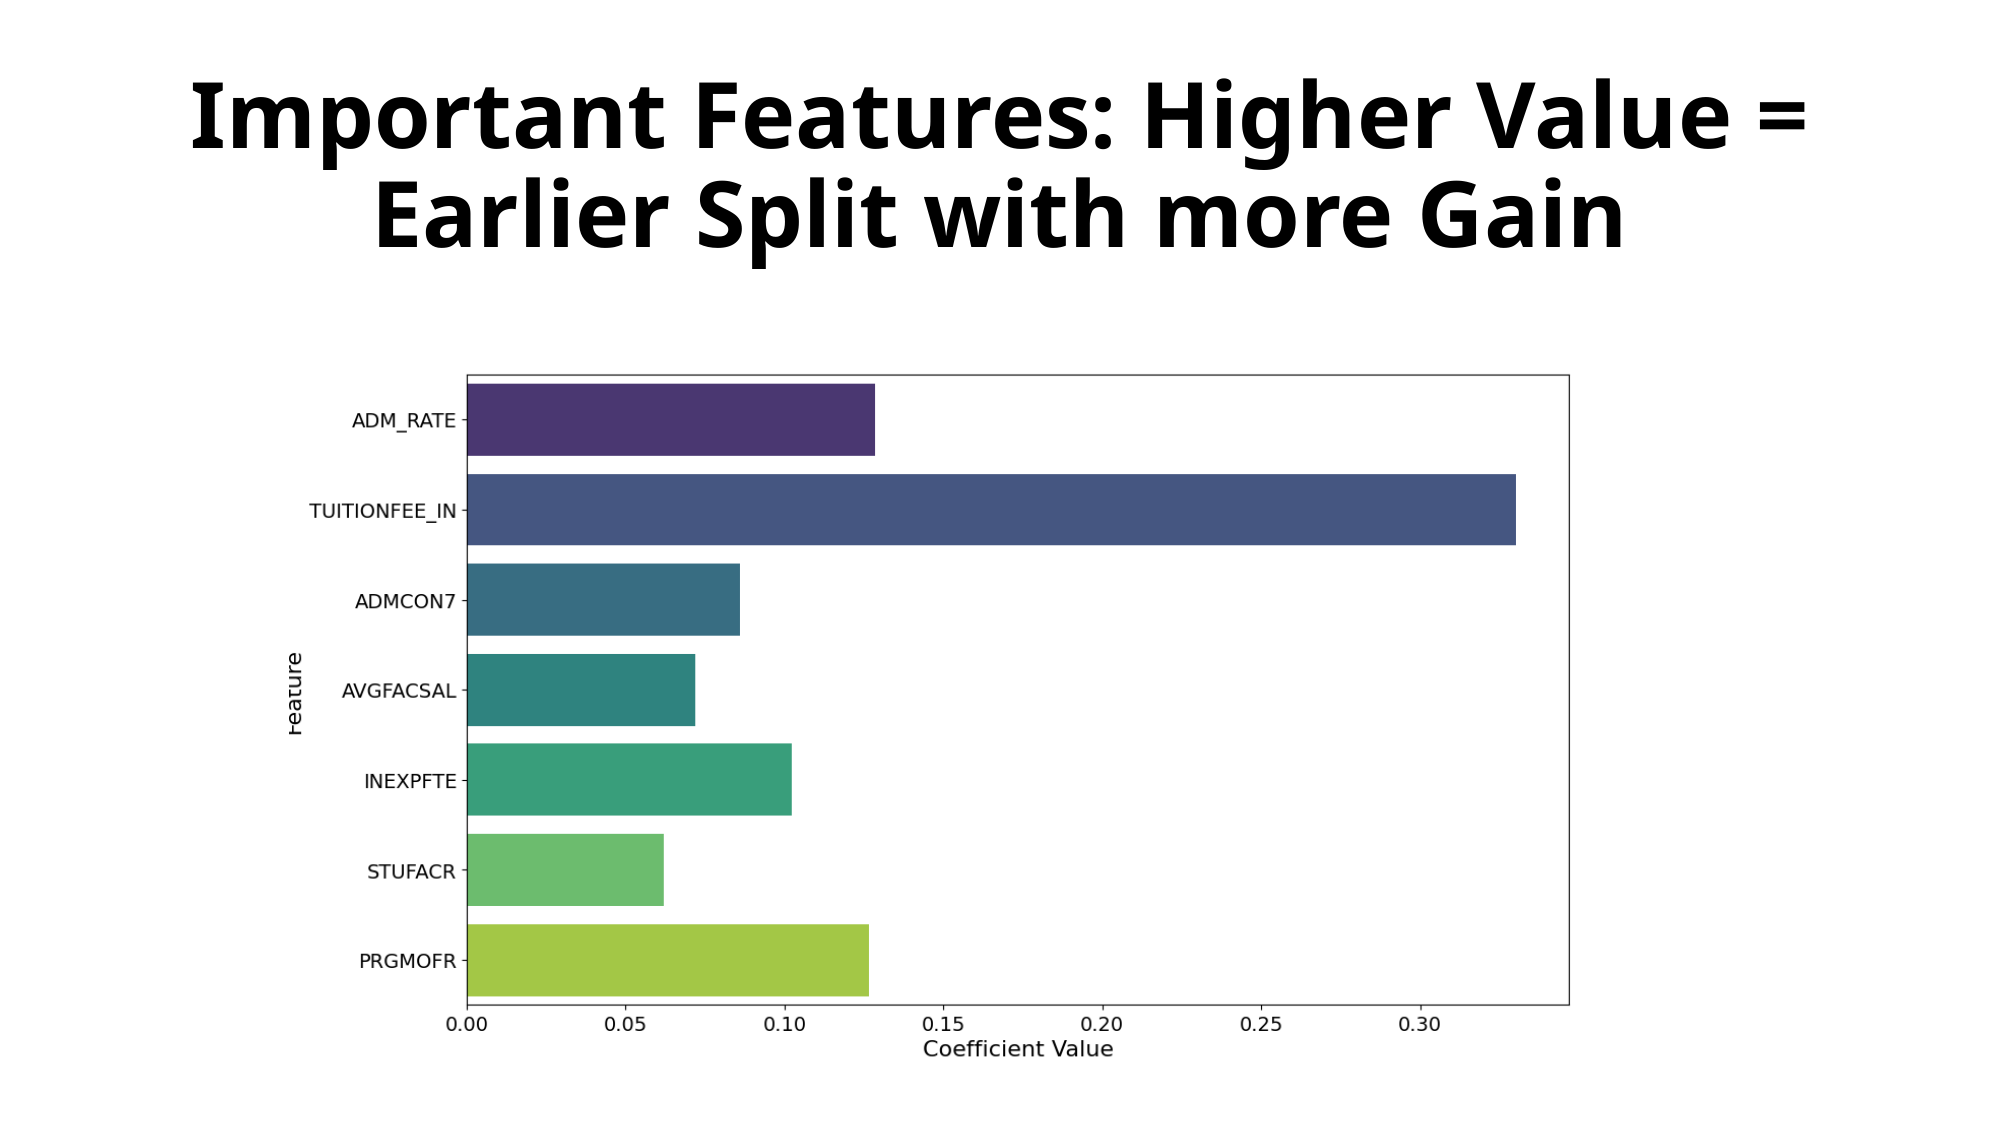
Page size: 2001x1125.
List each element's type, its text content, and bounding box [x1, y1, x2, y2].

title Important Features: Higher Value = Earlier Split with more Gain [137, 59, 1863, 278]
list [289, 277, 1711, 1095]
